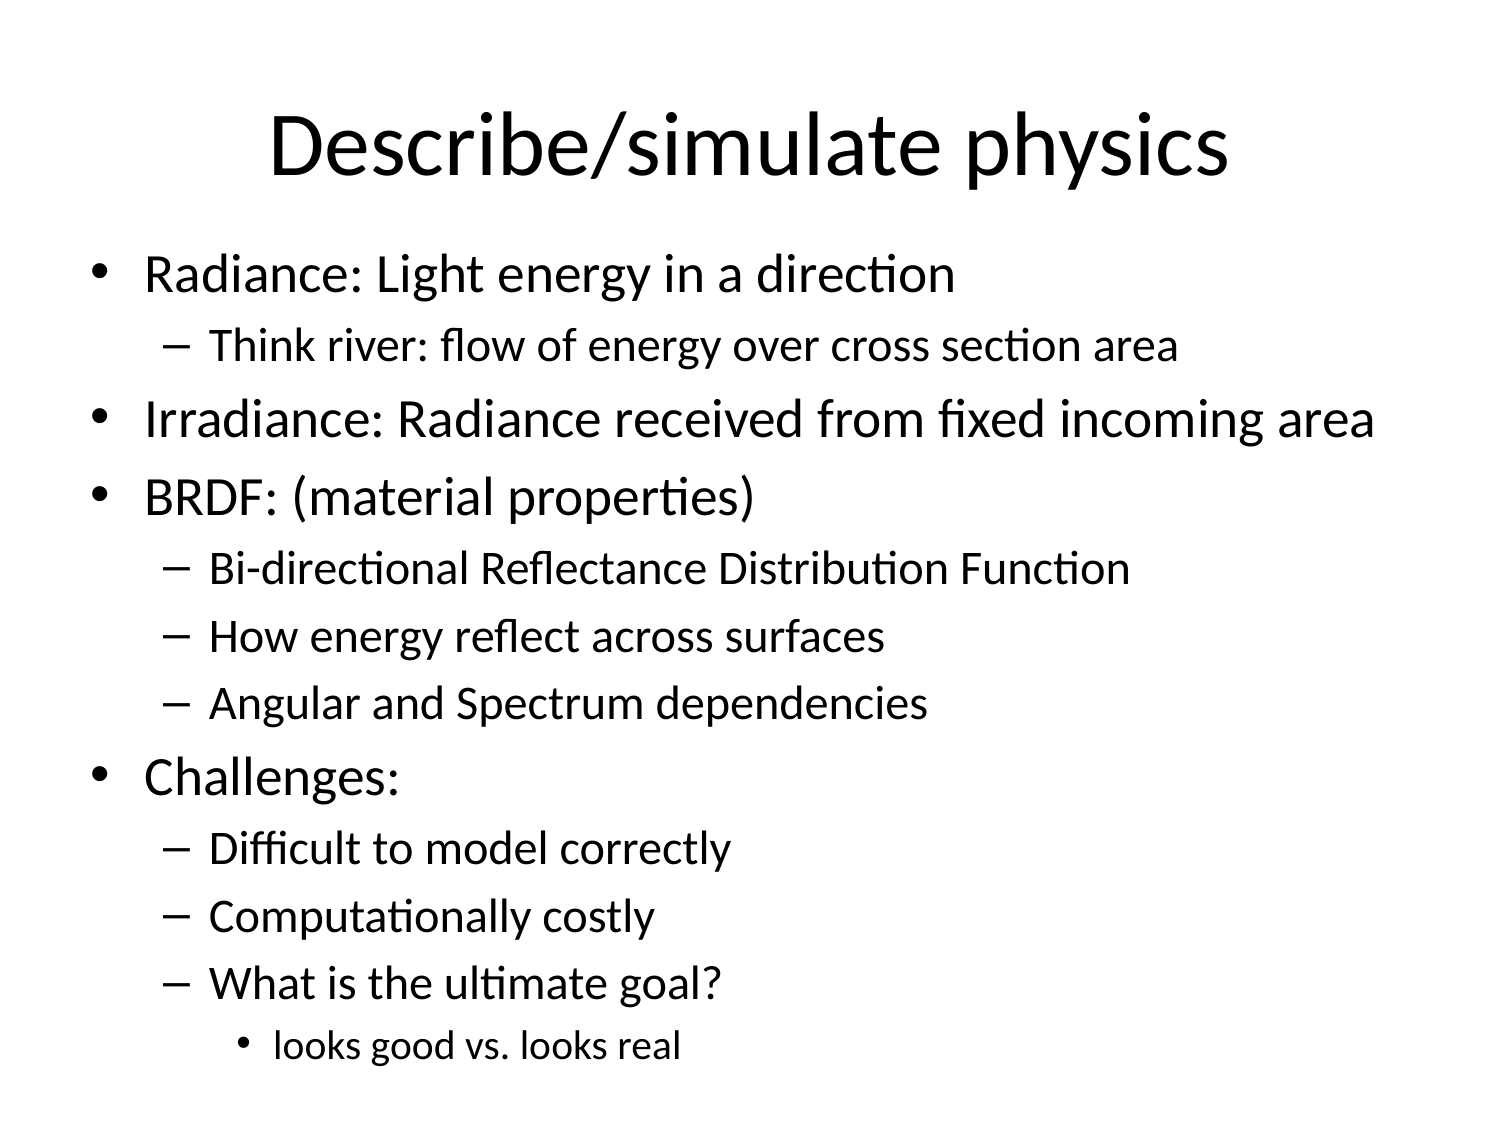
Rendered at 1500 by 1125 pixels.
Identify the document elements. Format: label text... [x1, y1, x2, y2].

title Describe/simulate physics [75, 45, 1425, 230]
list Radiance: Light energy in a direction Think river: flow of energy over cross section area Irradiance: Radiance received from fixed incoming area BRDF: (material properties) Bi-directional Reflectance Distribution Function How energy reflect across surfaces Angular and Spectrum dependencies Challenges: Difficult to model correctly Computationally costly What is the ultimate goal? looks good vs. looks real [75, 230, 1425, 1087]
